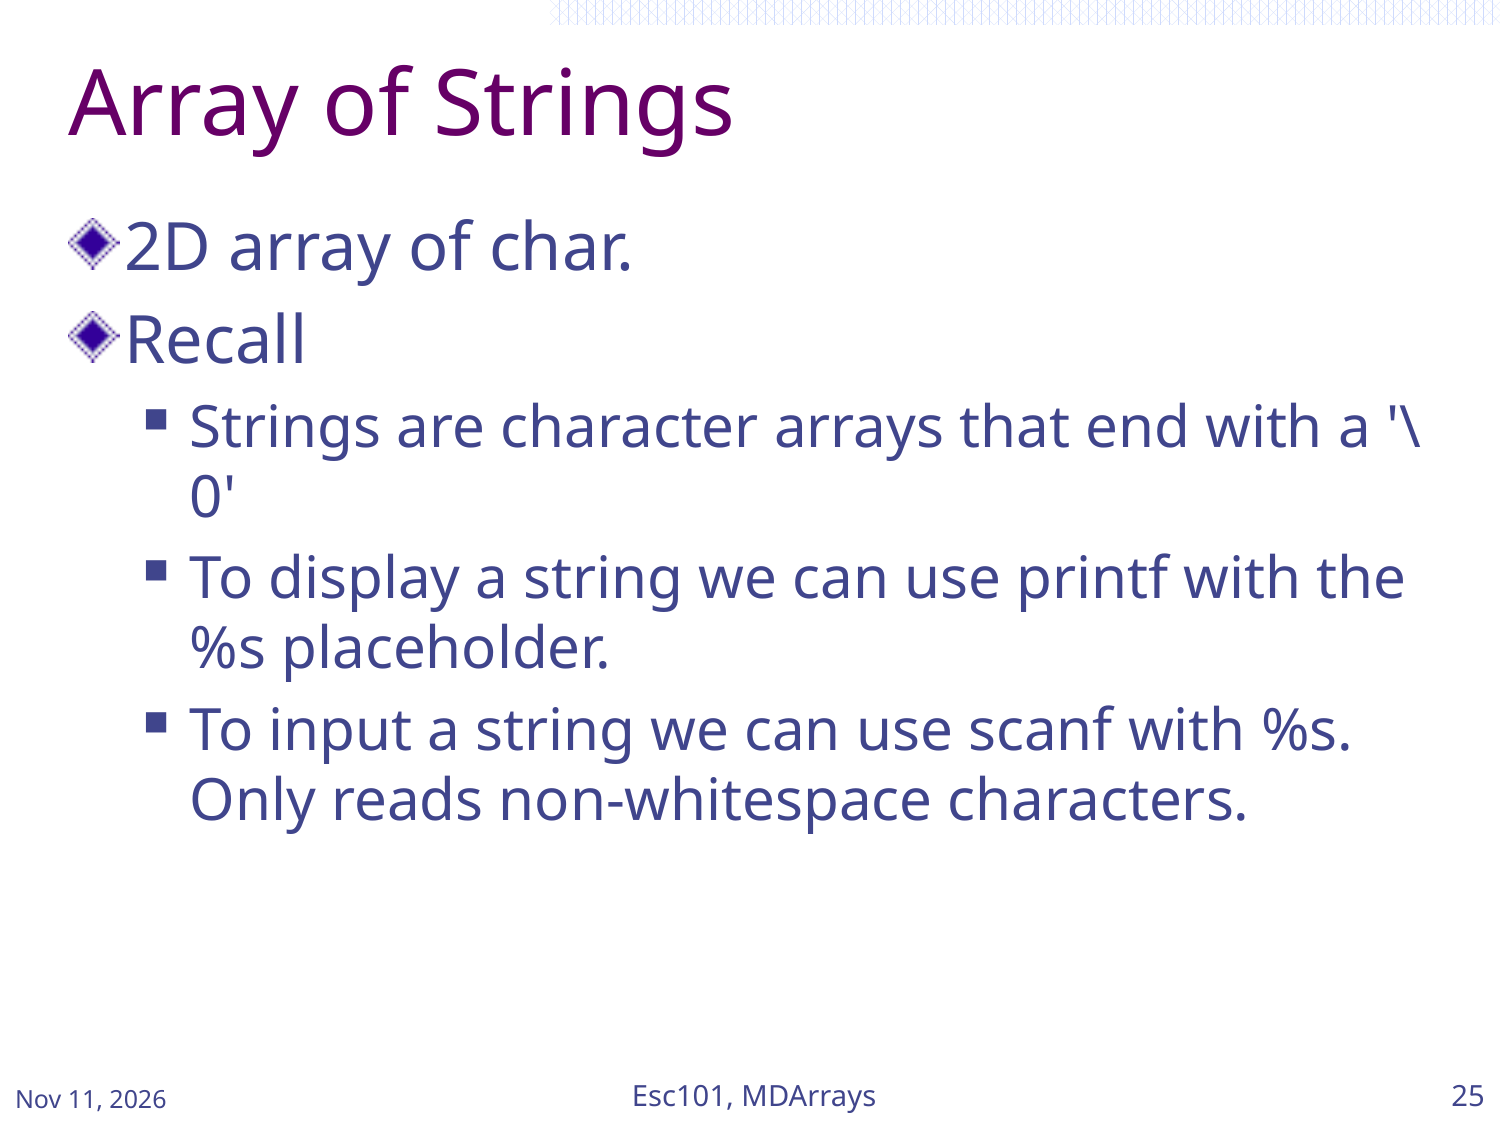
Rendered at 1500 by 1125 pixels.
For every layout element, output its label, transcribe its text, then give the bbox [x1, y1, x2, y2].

slide_number Feb-15 [0, 1049, 313, 1125]
footer Esc101, MDArrays [483, 1049, 1026, 1125]
list 2D array of char. Recall Strings are character arrays that end with a '\0' To display a string we can use printf with the %s placeholder. To input a string we can use scanf with %s. Only reads non-whitespace characters. [52, 196, 1448, 1048]
slide_number 25 [1187, 1049, 1500, 1125]
title Array of Strings [52, 7, 1459, 162]
picture [68, 218, 120, 270]
picture [68, 311, 120, 363]
